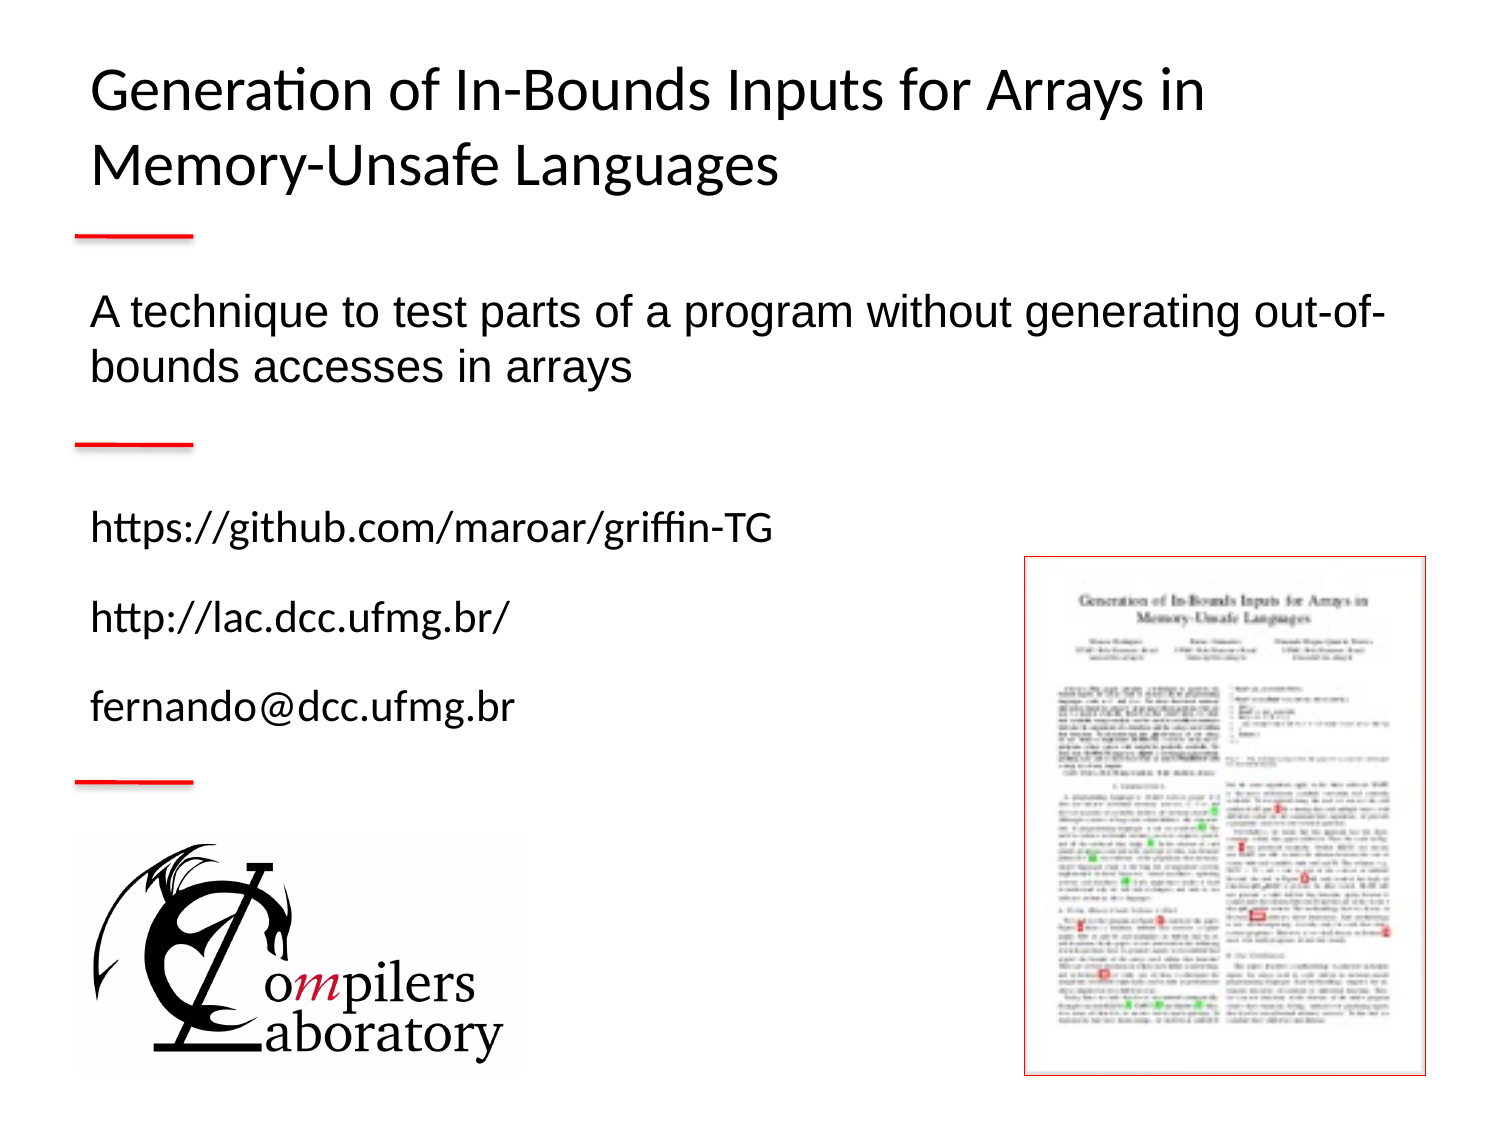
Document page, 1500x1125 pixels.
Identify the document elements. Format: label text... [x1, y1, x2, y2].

text_box https://github.com/maroar/griffin-TG http://lac.dcc.ufmg.br/ fernando@dcc.ufmg.br [74, 462, 915, 745]
picture [1024, 556, 1426, 1076]
text_box A technique to test parts of a program without generating out-of-bounds accesses in arrays [74, 274, 1425, 399]
picture [74, 831, 524, 1076]
title Generation of In-Bounds Inputs for Arrays in Memory-Unsafe Languages [75, 45, 1425, 200]
